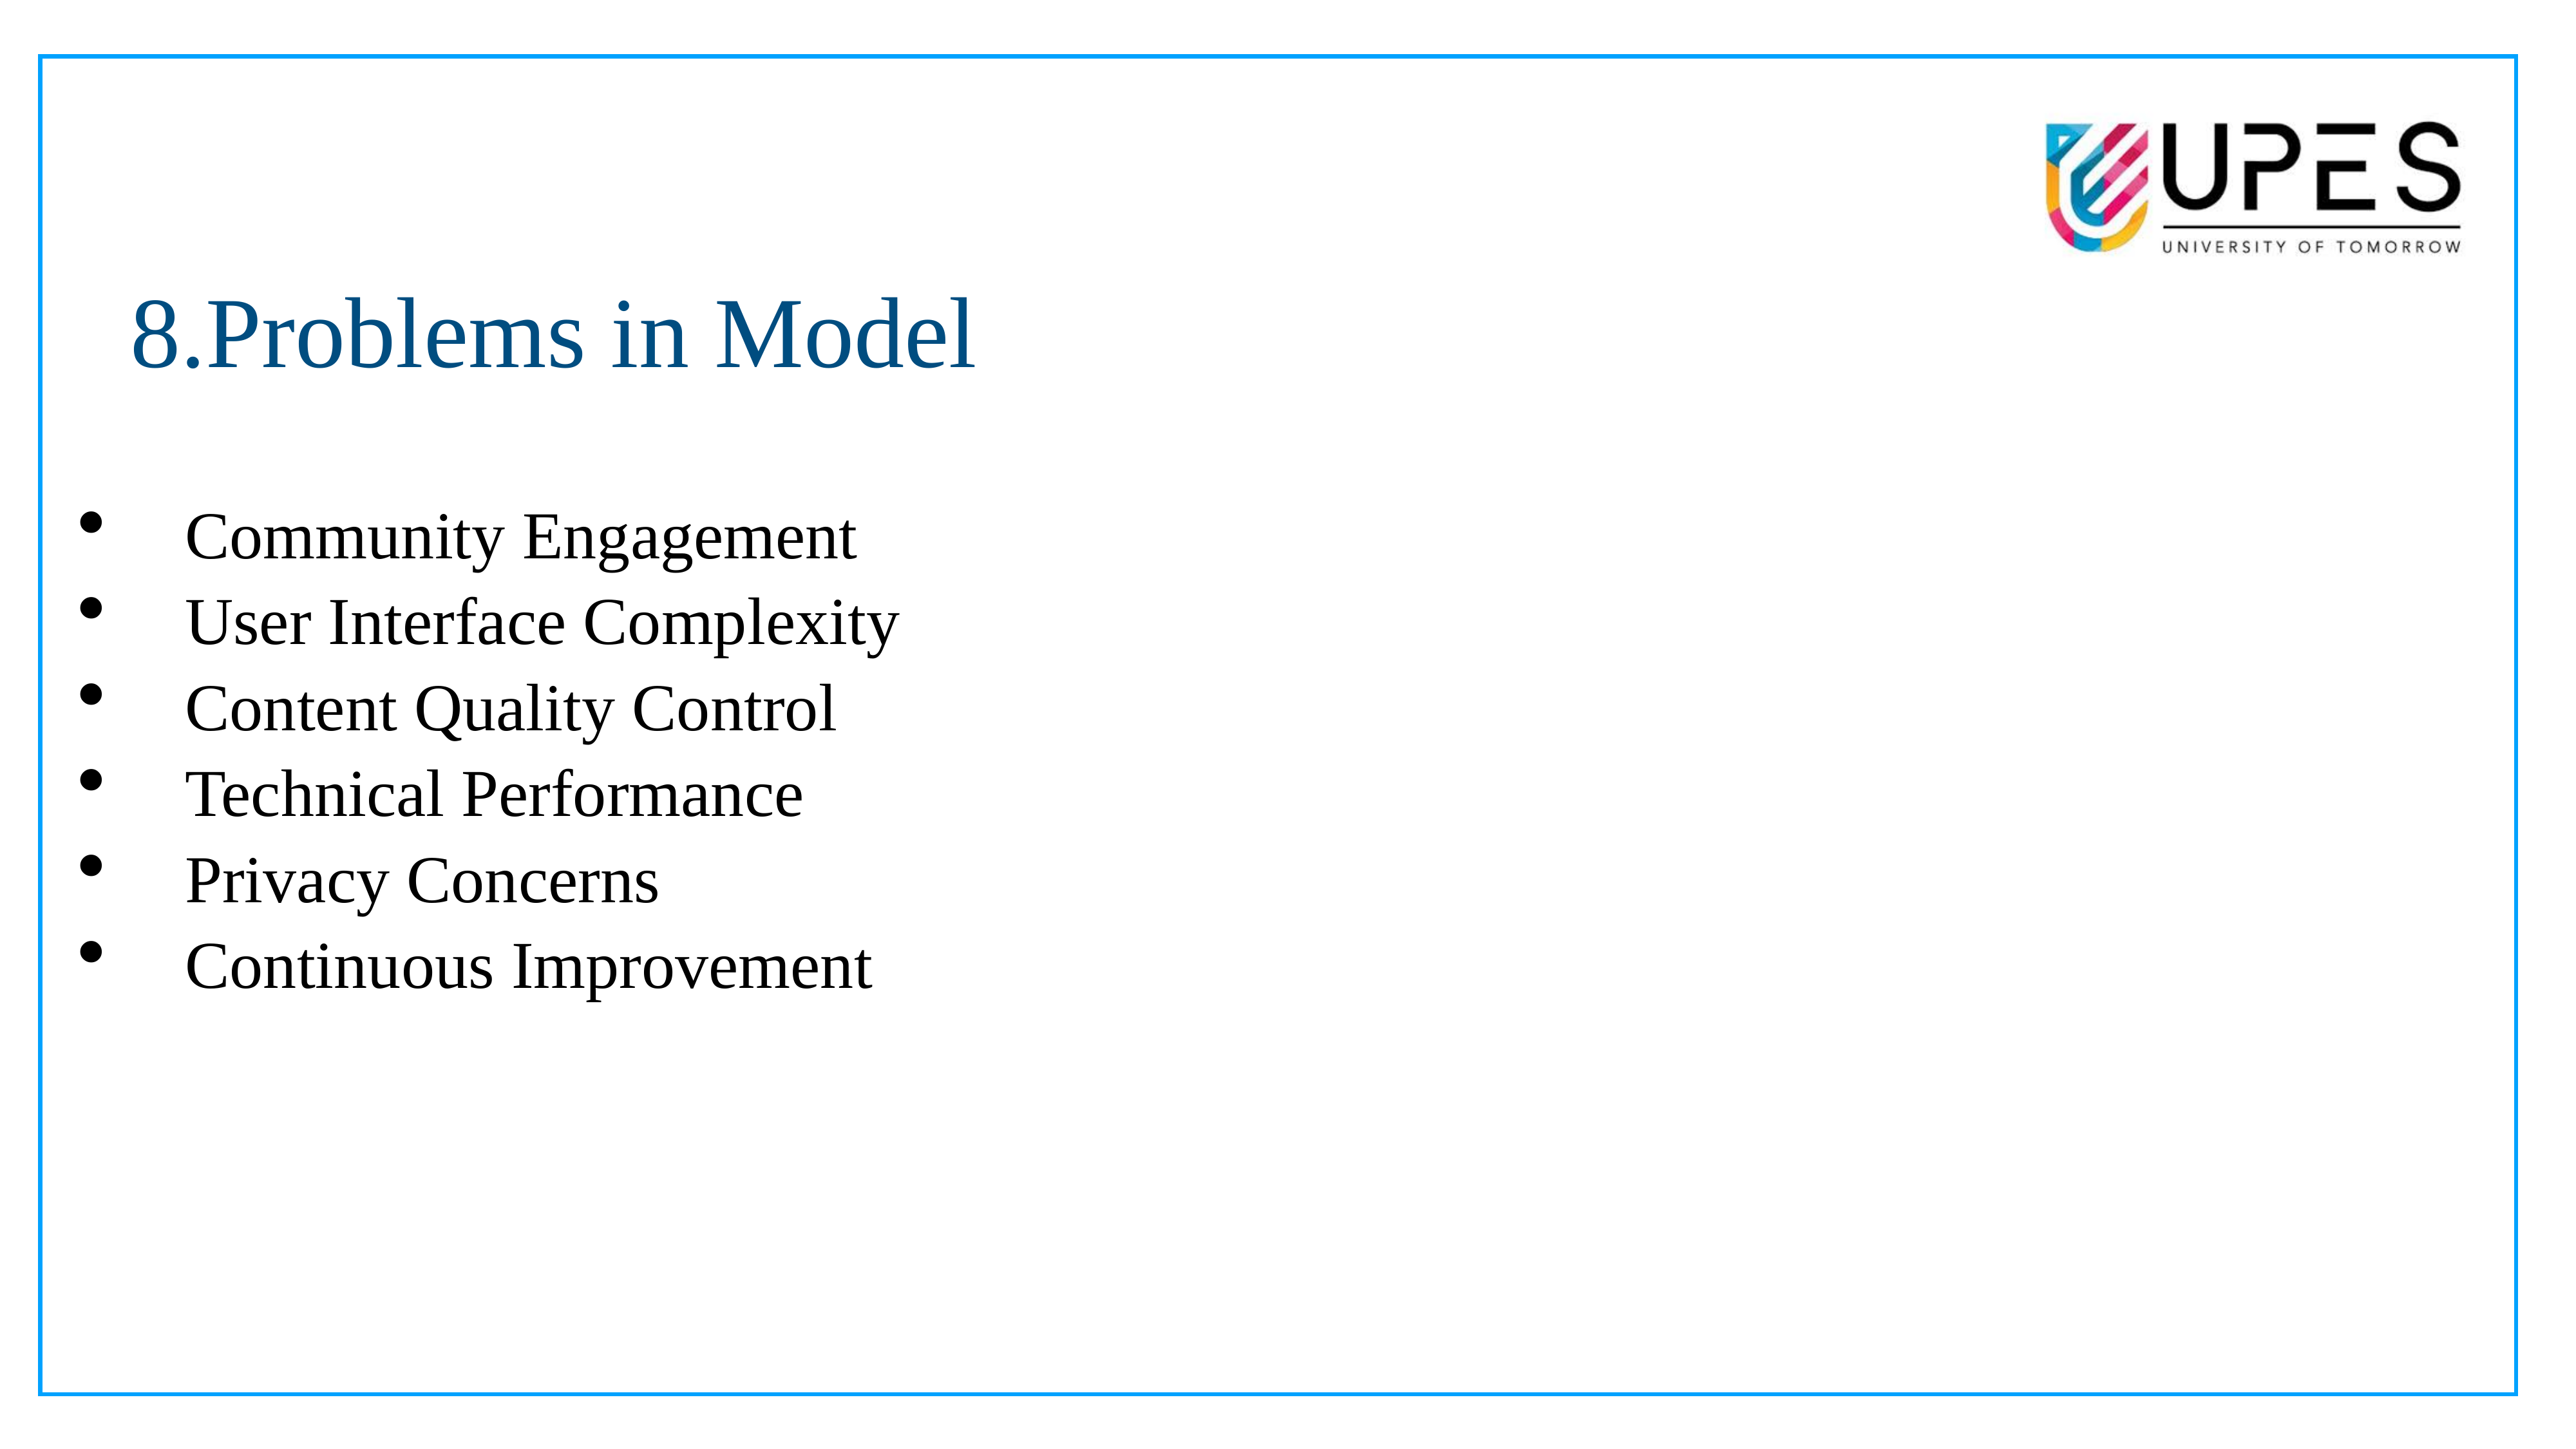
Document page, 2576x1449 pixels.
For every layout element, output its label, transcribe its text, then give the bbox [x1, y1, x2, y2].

subtitle Community Engagement User Interface Complexity Content Quality Control Technical Performance Privacy Concerns Continuous Improvement [72, 486, 2313, 1300]
text_box 8.Problems in Model [73, 261, 1036, 392]
text_box [40, 56, 2516, 1395]
picture [1977, 52, 2497, 316]
